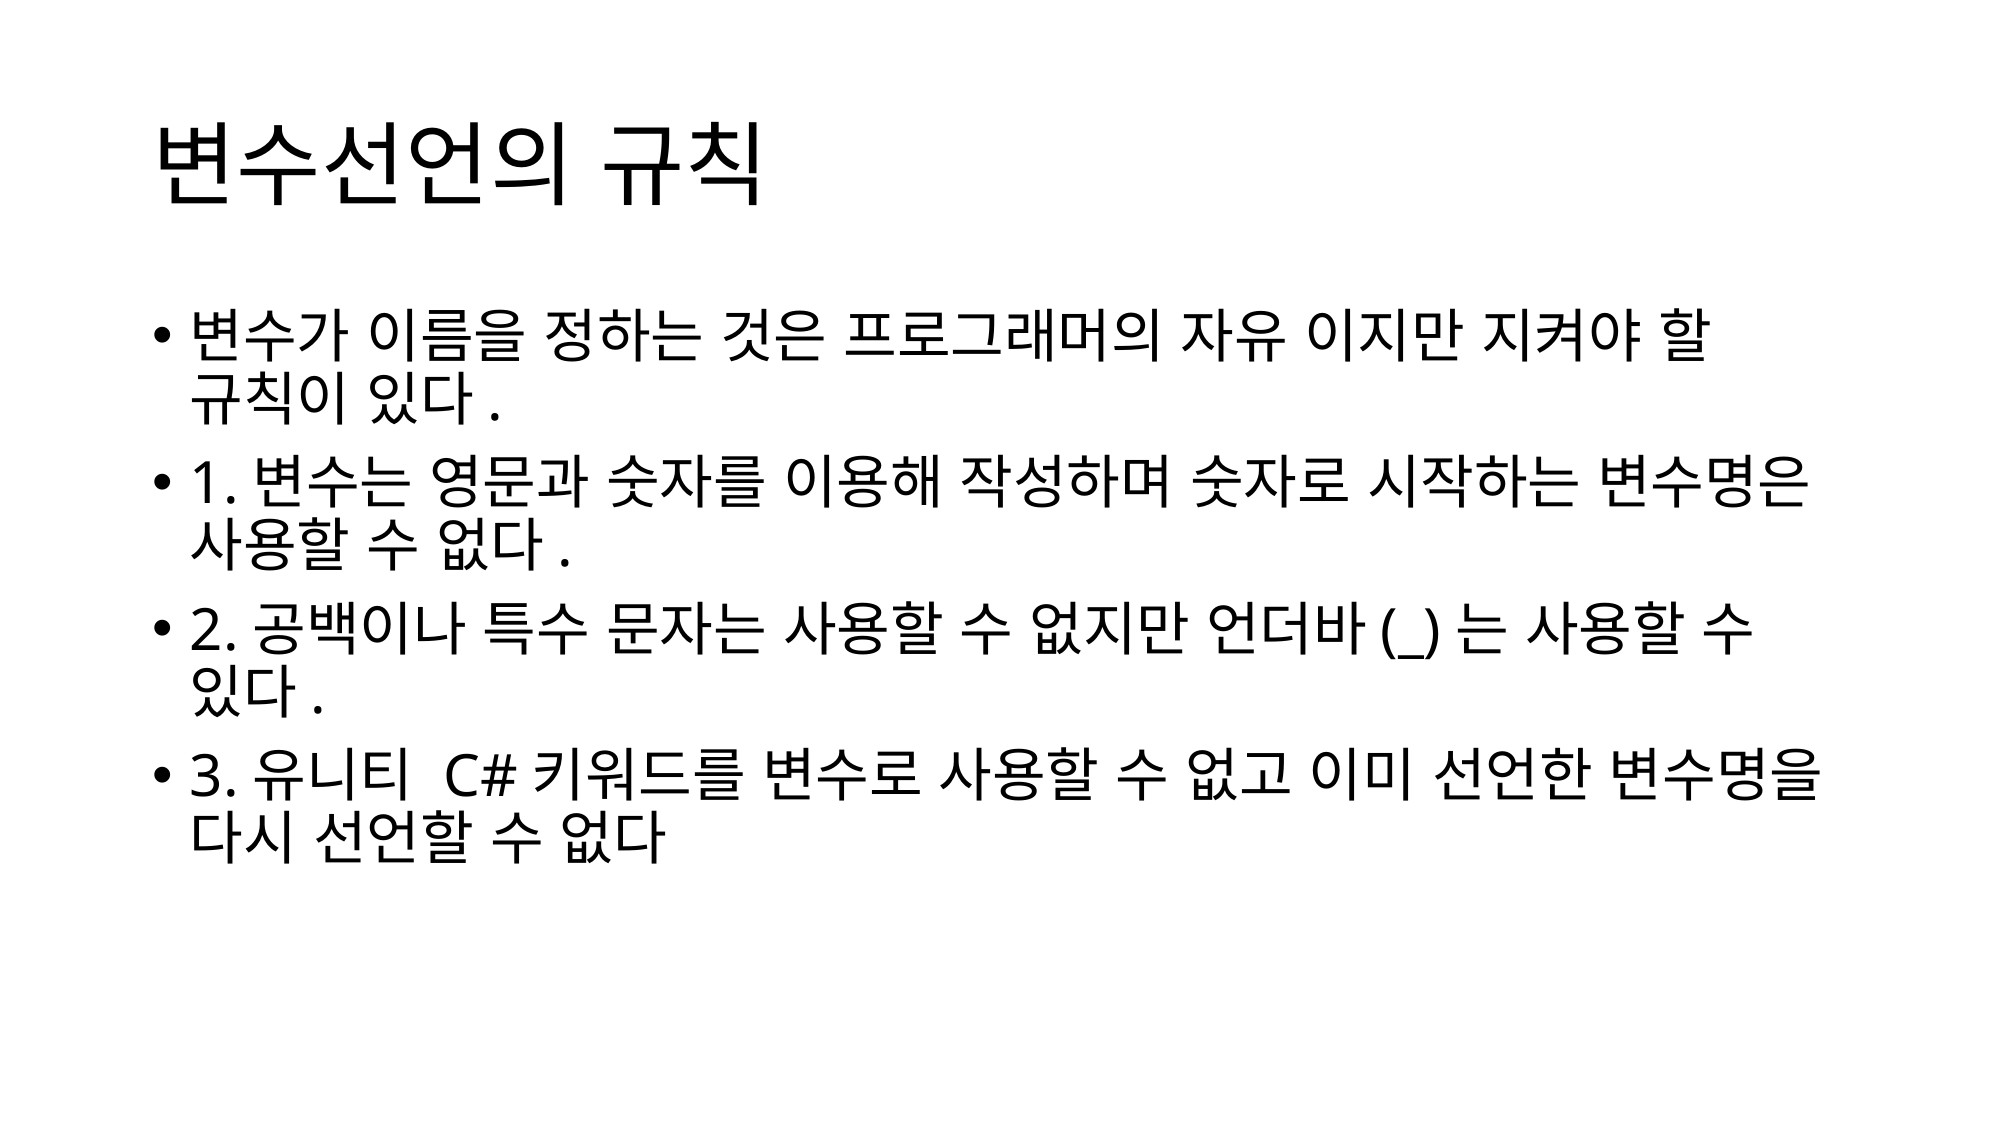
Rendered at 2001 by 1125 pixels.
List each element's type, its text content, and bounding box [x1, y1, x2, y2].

list 변수가 이름을 정하는 것은 프로그래머의 자유 이지만 지켜야 할 규칙이 있다. 1.변수는 영문과 숫자를 이용해 작성하며 숫자로 시작하는 변수명은 사용할 수 없다. 2.공백이나 특수 문자는 사용할 수 없지만 언더바(_)는 사용할 수 있다. 3.유니티 C#키워드를 변수로 사용할 수 없고 이미 선언한 변수명을 다시 선언할 수 없다 [137, 299, 1863, 1014]
title 변수선언의 규칙 [137, 59, 1863, 278]
